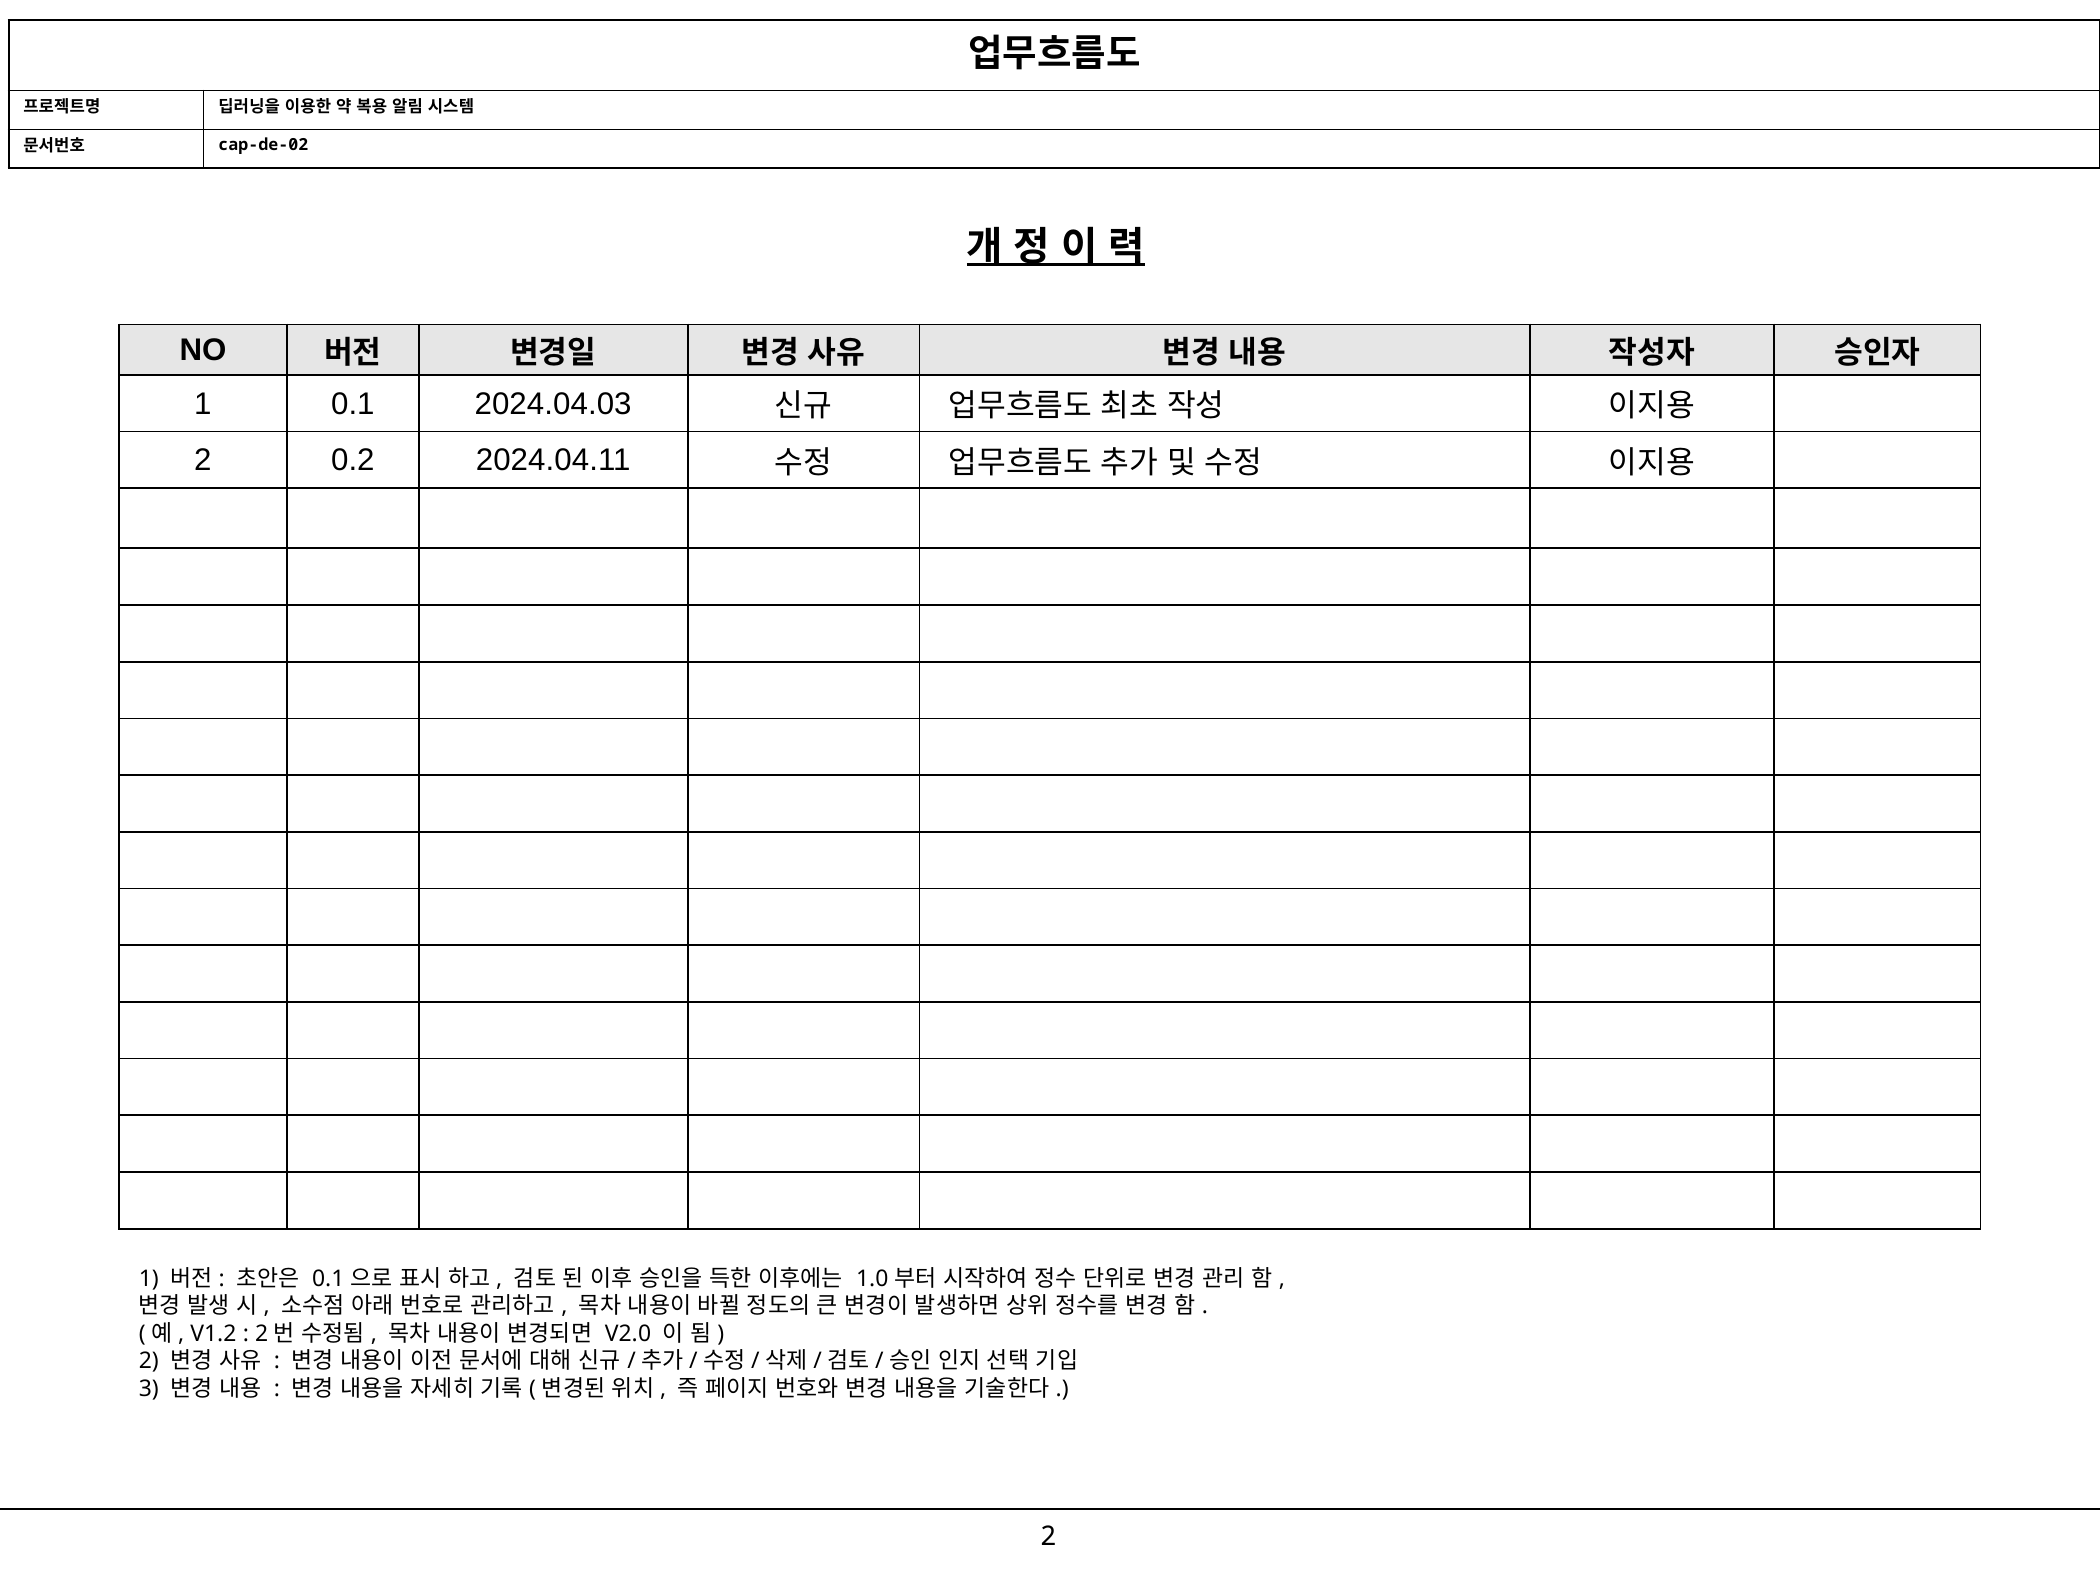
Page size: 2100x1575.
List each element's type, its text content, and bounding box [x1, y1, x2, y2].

table_cell 이지용 [1531, 432, 1773, 487]
table_cell [288, 719, 418, 774]
table_cell [1775, 1173, 1980, 1228]
table_cell [920, 1003, 1529, 1058]
table_cell [1775, 719, 1980, 774]
table_cell 0.2 [288, 432, 418, 487]
table_cell [288, 889, 418, 944]
table_header 변경 내용 [920, 325, 1529, 374]
table_cell 딥러닝을 이용한 약 복용 알림 시스템 [204, 91, 2099, 129]
table_cell [1775, 606, 1980, 661]
table_cell [420, 1003, 687, 1058]
table_cell [420, 1116, 687, 1171]
table_cell [288, 776, 418, 831]
table_cell [288, 1173, 418, 1228]
table_header 업무흐름도 [10, 21, 2099, 90]
table_cell [420, 489, 687, 547]
table_cell [420, 606, 687, 661]
table_cell [1531, 1059, 1773, 1114]
table_cell [1531, 549, 1773, 604]
table_cell [1775, 889, 1980, 944]
table_cell [1531, 719, 1773, 774]
table_cell 업무흐름도 최초 작성 [920, 376, 1529, 431]
table_cell [120, 776, 286, 831]
table_cell [1775, 1059, 1980, 1114]
table_cell [1531, 1173, 1773, 1228]
table_cell [420, 663, 687, 718]
table_cell [288, 833, 418, 888]
table_cell 0.1 [288, 376, 418, 431]
table_cell [1775, 776, 1980, 831]
table_cell [420, 1059, 687, 1114]
table_cell [1531, 1116, 1773, 1171]
table_cell [920, 663, 1529, 718]
table_cell [689, 489, 919, 547]
table_cell [689, 549, 919, 604]
table_cell [288, 606, 418, 661]
table_cell [120, 489, 286, 547]
table_cell 2 [120, 432, 286, 487]
table_cell [120, 833, 286, 888]
table_cell [689, 946, 919, 1001]
table_cell [120, 1116, 286, 1171]
table_cell [1531, 489, 1773, 547]
table_header 버전 [288, 325, 418, 374]
table_cell [1531, 833, 1773, 888]
table_cell 2024.04.03 [420, 376, 687, 431]
table_header NO [120, 325, 286, 374]
table_cell [1531, 889, 1773, 944]
table_cell 문서번호 [10, 130, 203, 167]
table_cell [1775, 663, 1980, 718]
table_cell [1531, 1003, 1773, 1058]
table_cell [689, 776, 919, 831]
table_cell [420, 719, 687, 774]
table_cell [920, 549, 1529, 604]
table_cell [288, 489, 418, 547]
table_cell [920, 606, 1529, 661]
table_cell 신규 [689, 376, 919, 431]
table_cell [920, 946, 1529, 1001]
table_cell [1775, 432, 1980, 487]
table_cell [120, 1059, 286, 1114]
table_cell [1775, 1003, 1980, 1058]
table_cell 업무흐름도 추가 및 수정 [920, 432, 1529, 487]
table_cell [120, 719, 286, 774]
table_cell [120, 889, 286, 944]
table_cell [120, 606, 286, 661]
table_cell [689, 833, 919, 888]
table_cell [120, 663, 286, 718]
table_cell [1775, 1116, 1980, 1171]
table_cell [420, 889, 687, 944]
table_cell [288, 1059, 418, 1114]
table_cell [689, 1003, 919, 1058]
table_cell [1775, 946, 1980, 1001]
text_box 개 정 이 력 [872, 210, 1240, 279]
table_cell [920, 489, 1529, 547]
table_cell [420, 776, 687, 831]
table_cell 수정 [689, 432, 919, 487]
table_cell [689, 889, 919, 944]
table_cell [1531, 663, 1773, 718]
table_header 변경 사유 [689, 325, 919, 374]
table_cell 2024.04.11 [420, 432, 687, 487]
table_cell [920, 1116, 1529, 1171]
table_cell [689, 606, 919, 661]
table_cell [920, 719, 1529, 774]
table_cell 프로젝트명 [10, 91, 203, 129]
table_cell [689, 1116, 919, 1171]
table_cell [920, 889, 1529, 944]
text_box 1) 버전: 초안은 0.1으로 표시 하고, 검토 된 이후 승인을 득한 이후에는 1.0부터 시작하여 정수 단위로 변경 관리 함, 변경 발생 시, 소수점 아래 번호로 관리하고, 목차 내용이 바뀔 정도의 큰 변경이 발생하면 상위 정수를 변경 함. (예, V1.2 : 2번 수정됨, 목차 내용이 변경되면 V2.0 이 됨) 2) 변경 사유 : 변경 내용이 이전 문서에 대해 신규/추가/수정/삭제/검토/승인 인지 선택 기입 3) 변경 내용 : 변경 내용을 자세히 기록(변경된 위치, 즉 페이지 번호와 변경 내용을 기술한다.) [118, 1253, 1982, 1411]
table_cell [120, 1003, 286, 1058]
table_cell [420, 946, 687, 1001]
table_cell [420, 549, 687, 604]
table_cell [689, 663, 919, 718]
table_cell [920, 833, 1529, 888]
table_cell [120, 1173, 286, 1228]
table_cell [689, 1173, 919, 1228]
table_cell [1531, 606, 1773, 661]
table_cell cap-de-02 [204, 130, 2099, 167]
table_cell [1775, 376, 1980, 431]
table_cell [920, 1059, 1529, 1114]
table_cell [120, 549, 286, 604]
table_cell 1 [120, 376, 286, 431]
table_cell [689, 719, 919, 774]
table_cell [920, 1173, 1529, 1228]
table_cell [1775, 549, 1980, 604]
table_header 승인자 [1775, 325, 1980, 374]
table_cell [120, 946, 286, 1001]
table_cell [420, 833, 687, 888]
table_cell [420, 1173, 687, 1228]
table_cell [1775, 489, 1980, 547]
table_cell 이지용 [1531, 376, 1773, 431]
table_header 작성자 [1531, 325, 1773, 374]
table_header 변경일 [420, 325, 687, 374]
table_cell [288, 1116, 418, 1171]
table_cell [1531, 946, 1773, 1001]
table_cell [288, 946, 418, 1001]
table_cell [920, 776, 1529, 831]
table_cell [1775, 833, 1980, 888]
table_cell [689, 1059, 919, 1114]
table_cell [1531, 776, 1773, 831]
table_cell [288, 549, 418, 604]
table_cell [288, 1003, 418, 1058]
table_cell [288, 663, 418, 718]
